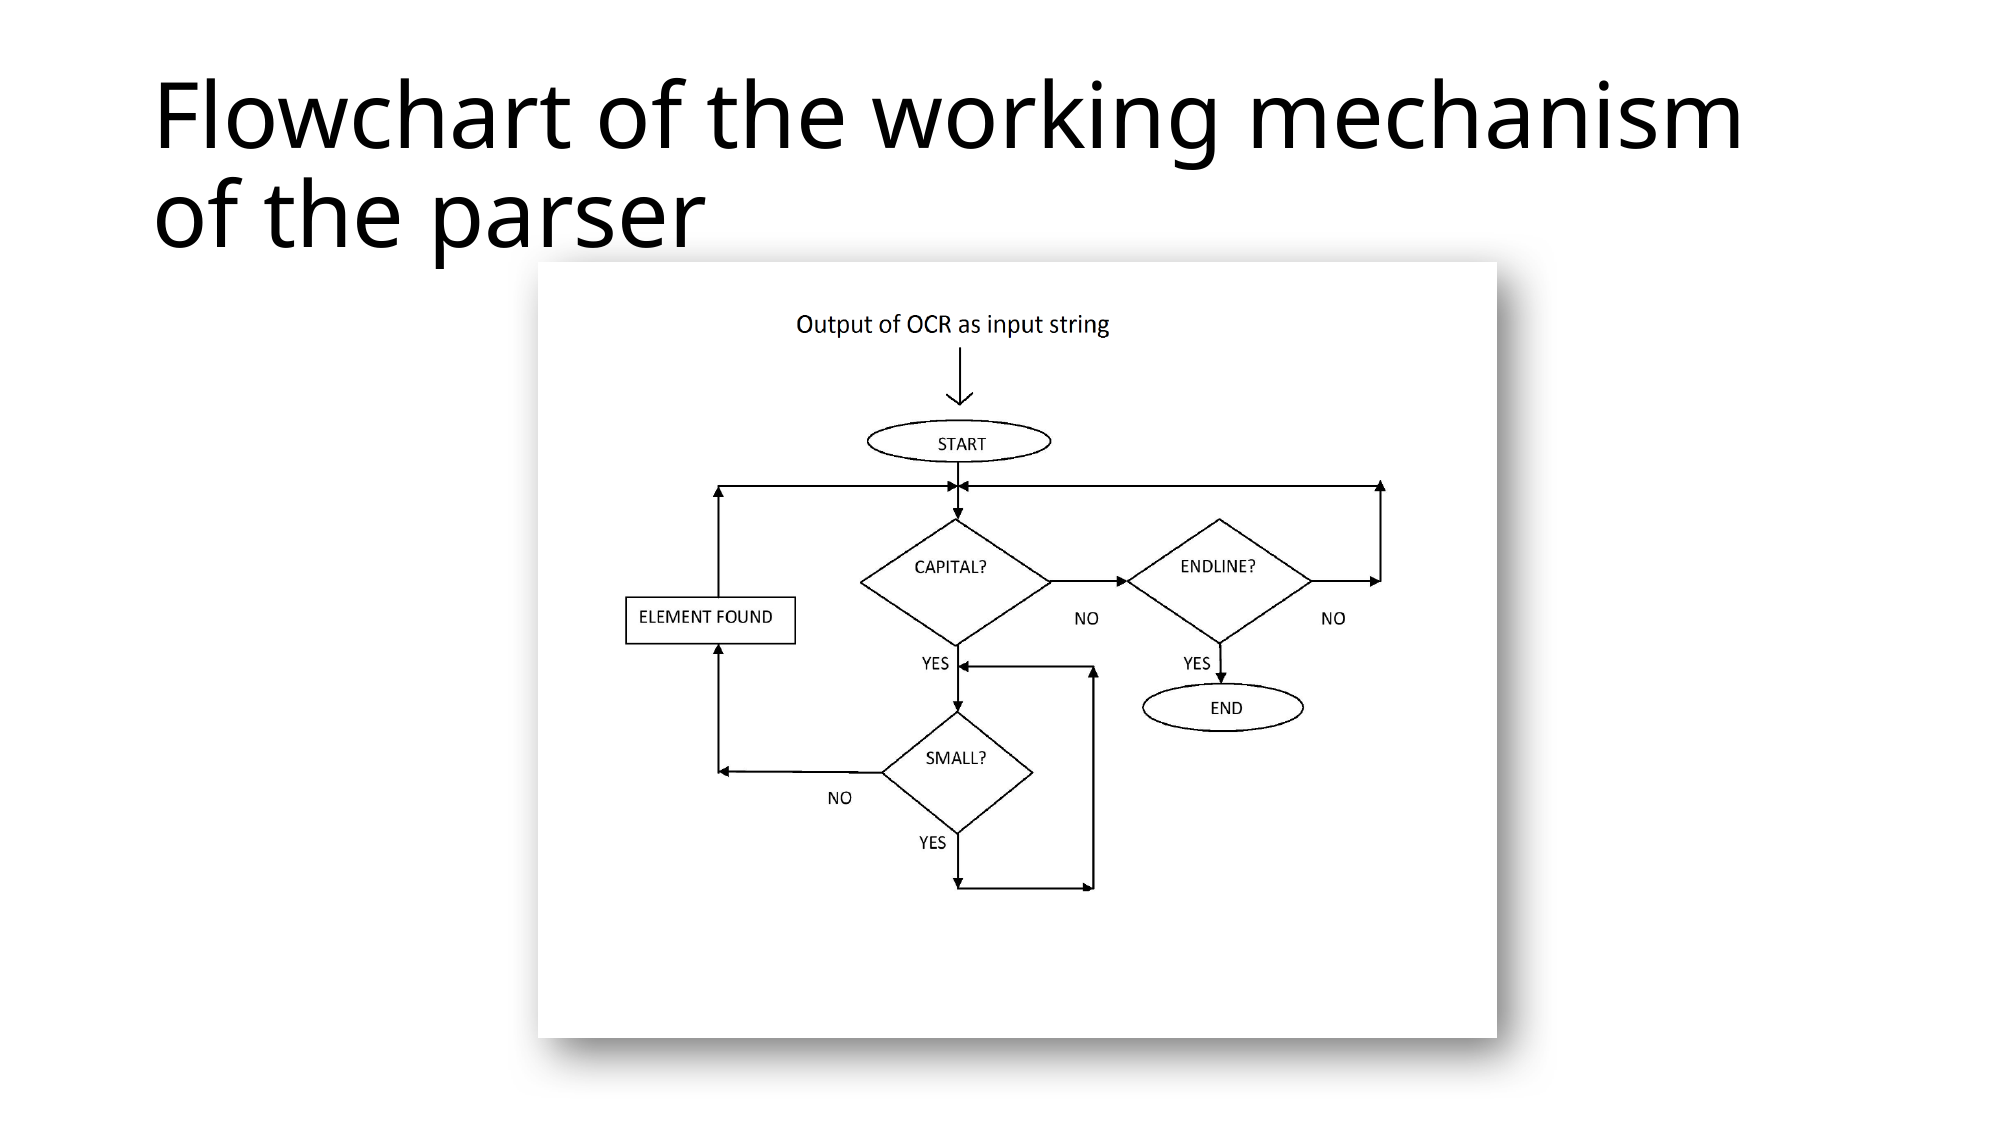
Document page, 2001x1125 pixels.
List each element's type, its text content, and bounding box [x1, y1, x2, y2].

picture [538, 262, 1497, 1038]
title Flowchart of the working mechanism of the parser [137, 59, 1863, 278]
